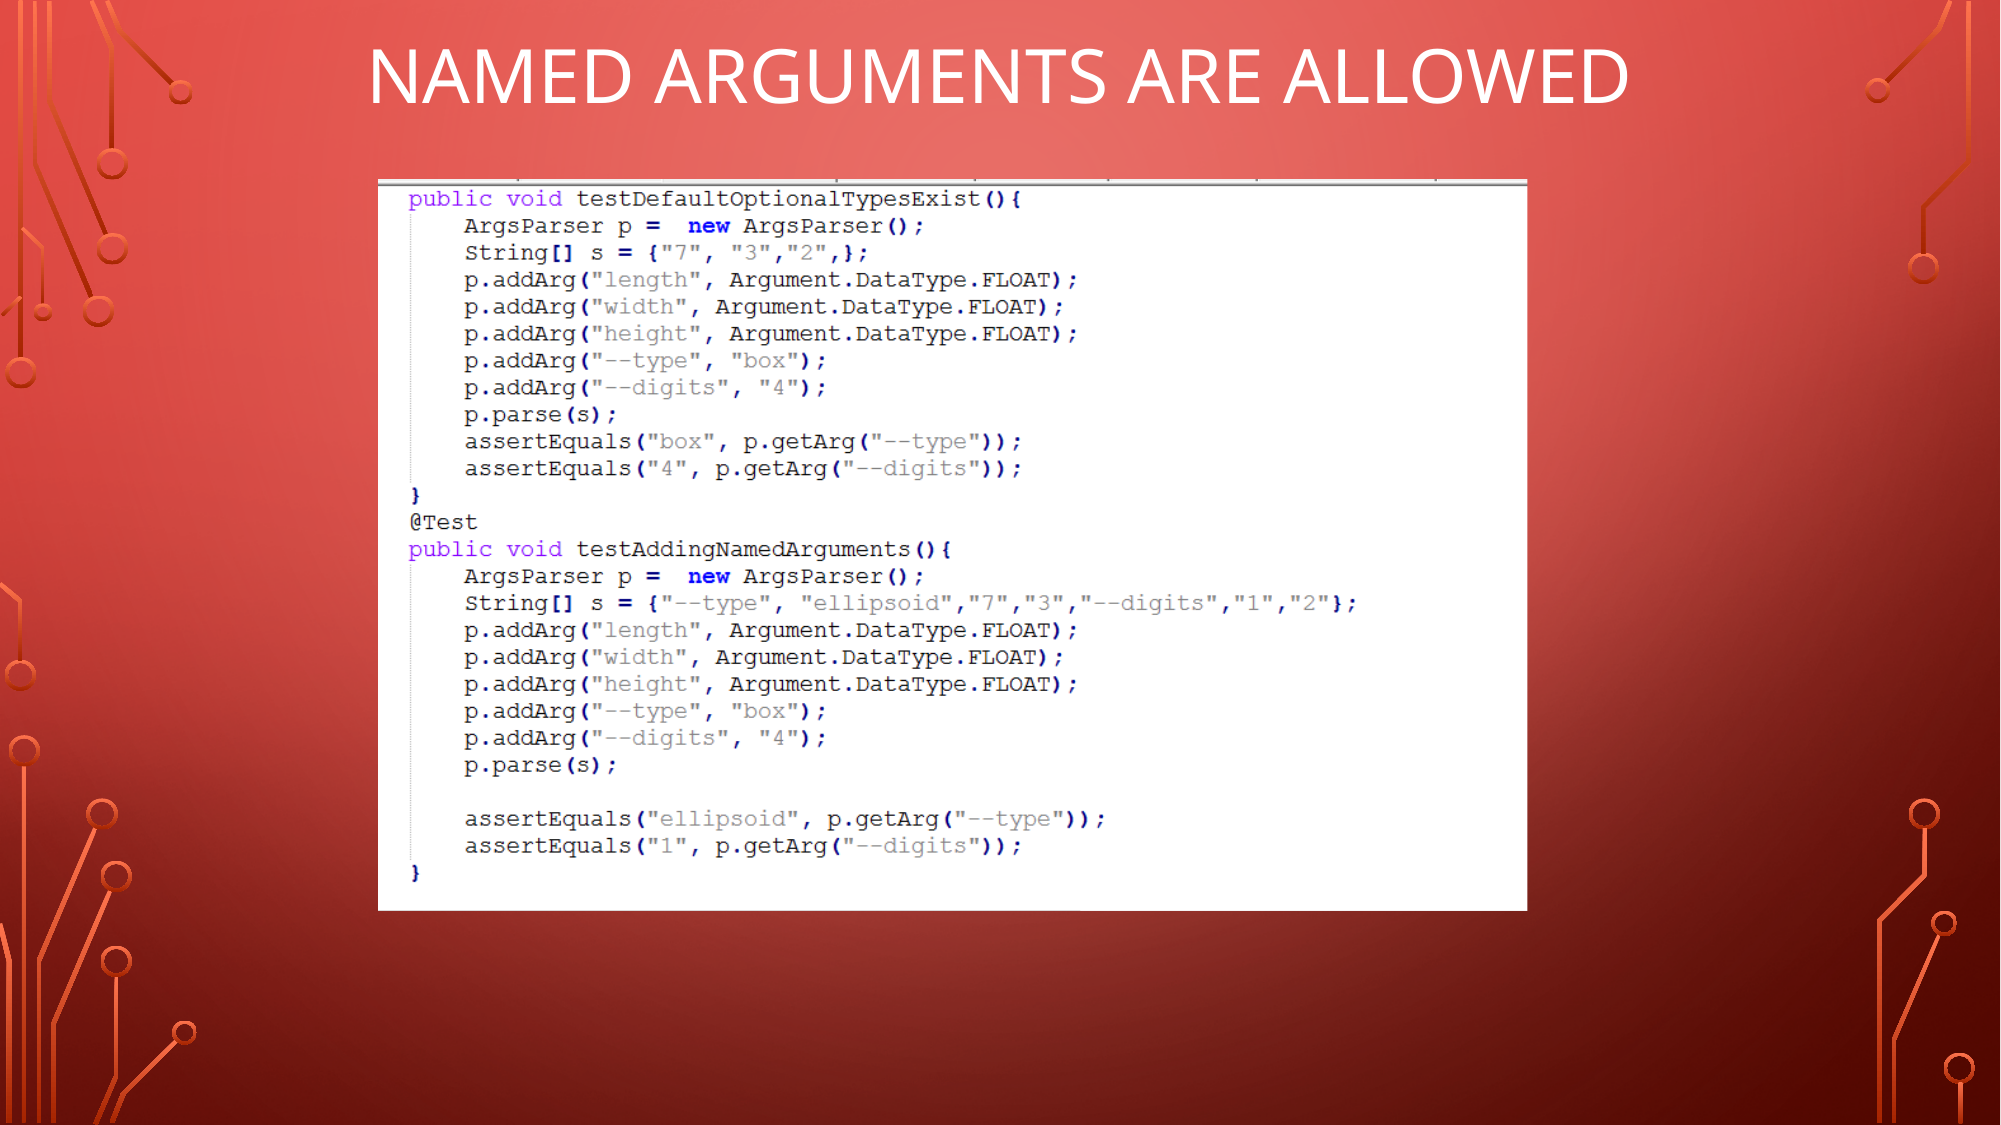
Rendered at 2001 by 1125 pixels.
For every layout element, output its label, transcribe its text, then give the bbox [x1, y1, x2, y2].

title Named arguments are allowed [187, 0, 1813, 159]
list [377, 179, 1528, 911]
